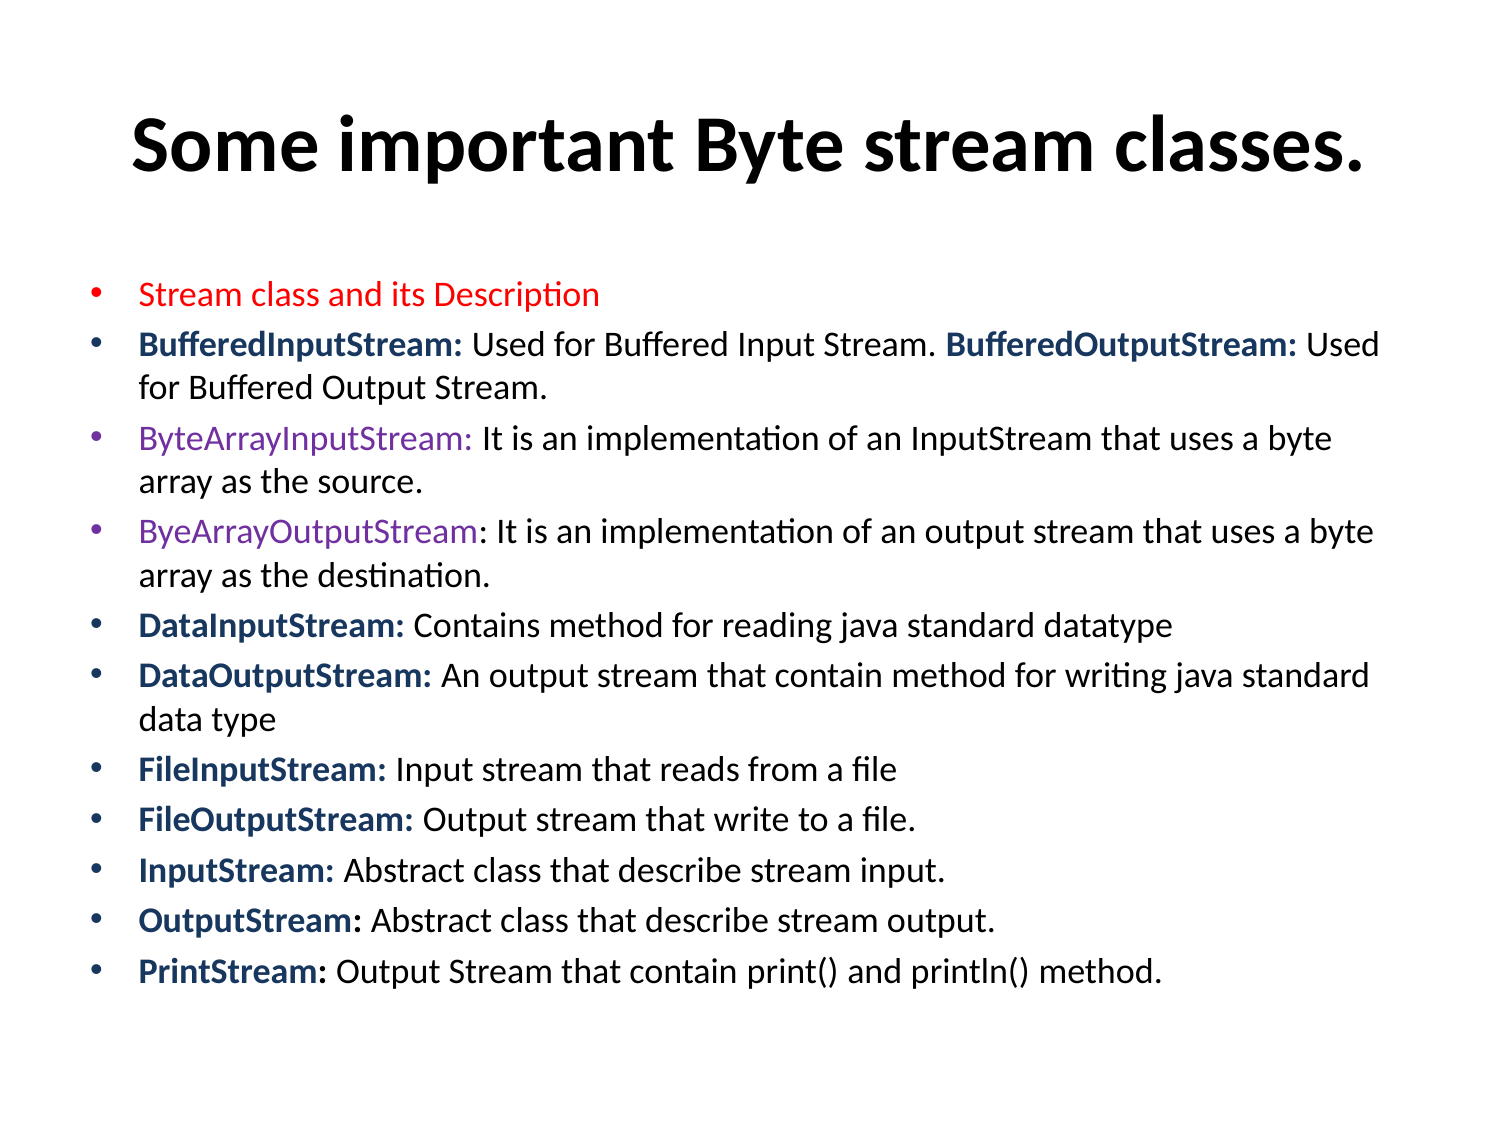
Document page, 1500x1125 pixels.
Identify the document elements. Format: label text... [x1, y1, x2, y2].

list Stream class and its Description BufferedInputStream: Used for Buffered Input Stream. BufferedOutputStream: Used for Buffered Output Stream. ByteArrayInputStream: It is an implementation of an InputStream that uses a byte array as the source. ByeArrayOutputStream: It is an implementation of an output stream that uses a byte array as the destination. DataInputStream: Contains method for reading java standard datatype DataOutputStream: An output stream that contain method for writing java standard data type FileInputStream: Input stream that reads from a file FileOutputStream: Output stream that write to a file. InputStream: Abstract class that describe stream input. OutputStream: Abstract class that describe stream output. PrintStream: Output Stream that contain print() and println() method. [75, 262, 1425, 1005]
title Some important Byte stream classes. [75, 45, 1425, 233]
